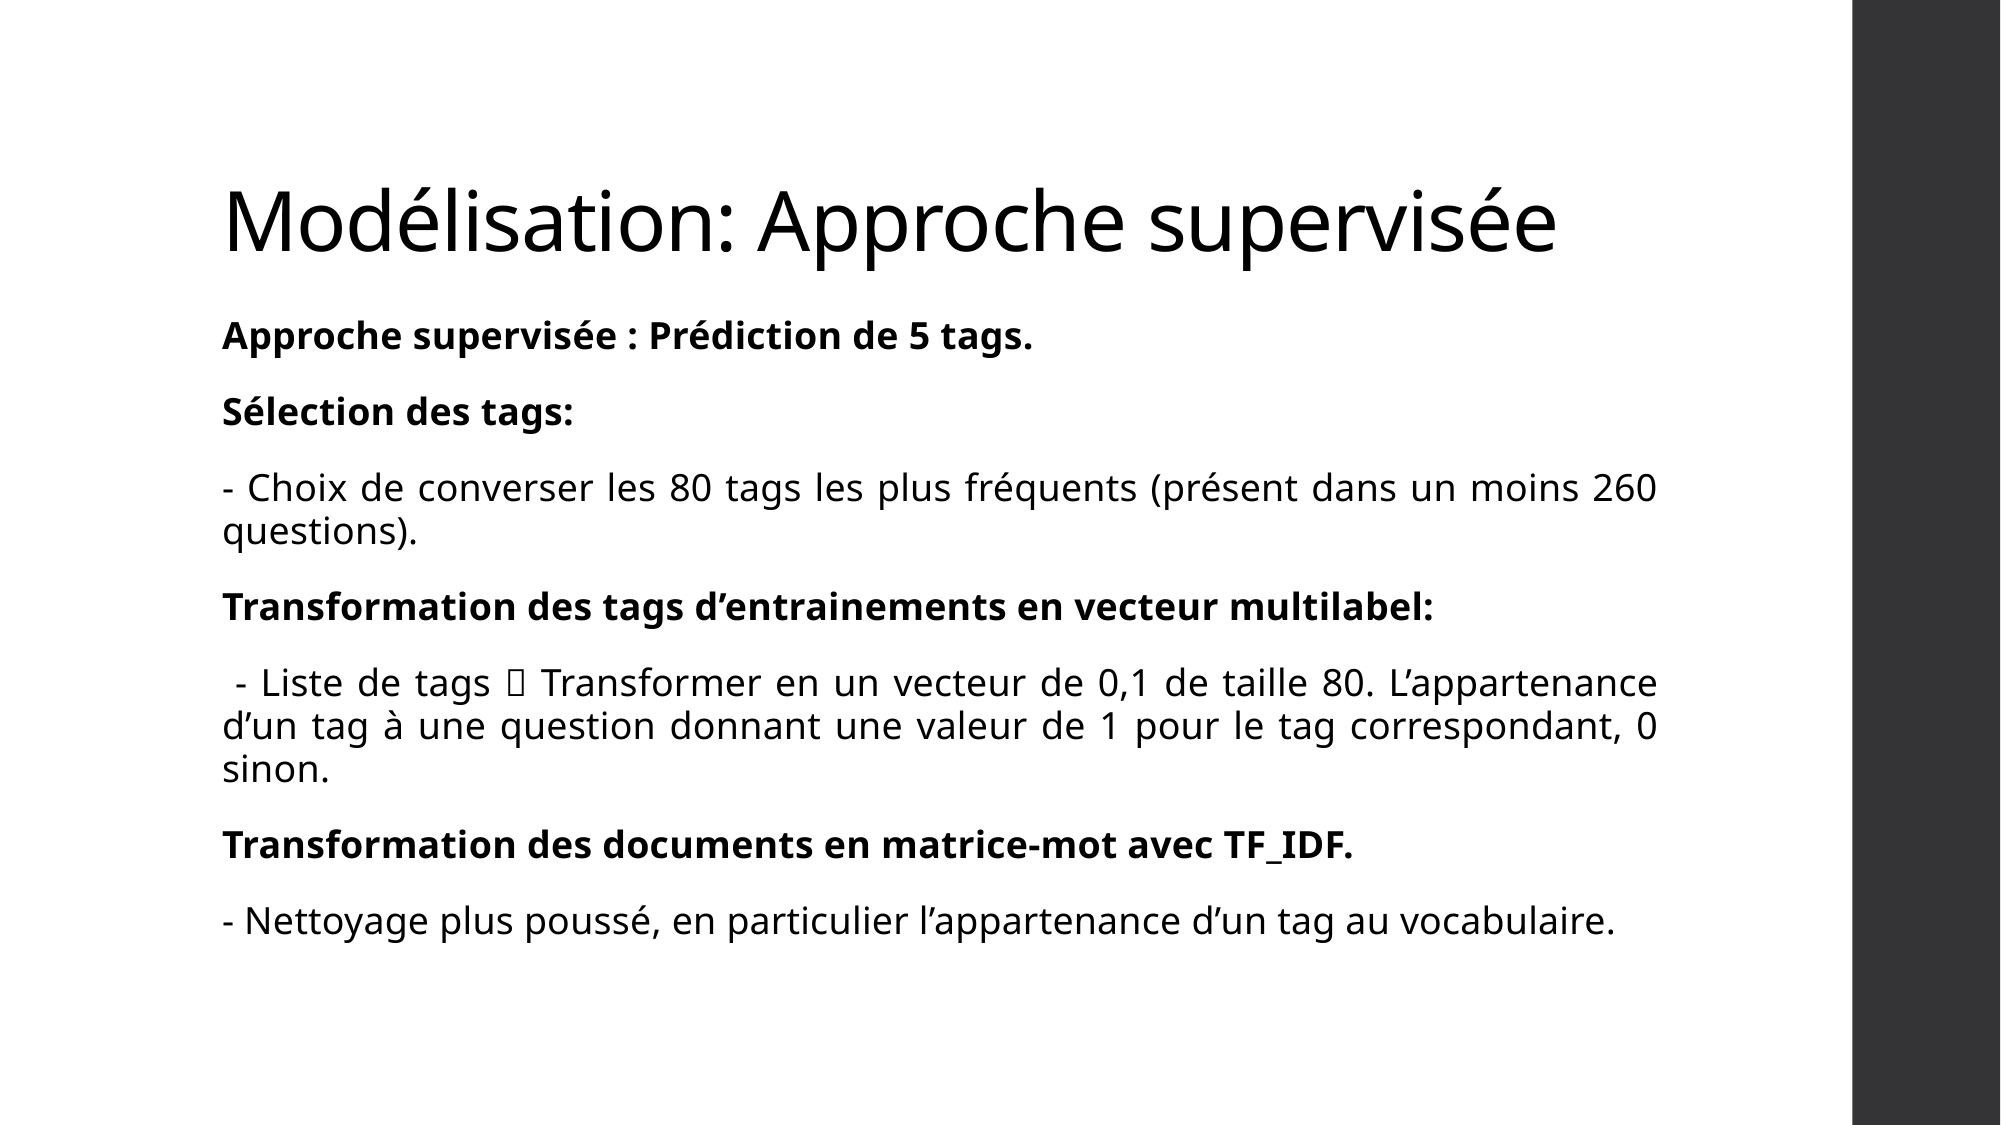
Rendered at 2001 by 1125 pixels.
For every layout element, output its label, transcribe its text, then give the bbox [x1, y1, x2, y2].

title Modélisation: Approche supervisée [206, 60, 1797, 278]
list Approche supervisée : Prédiction de 5 tags. Sélection des tags: - Choix de converser les 80 tags les plus fréquents (présent dans un moins 260 questions). Transformation des tags d’entrainements en vecteur multilabel: - Liste de tags  Transformer en un vecteur de 0,1 de taille 80. L’appartenance d’un tag à une question donnant une valeur de 1 pour le tag correspondant, 0 sinon. Transformation des documents en matrice-mot avec TF_IDF. - Nettoyage plus poussé, en particulier l’appartenance d’un tag au vocabulaire. [206, 308, 1676, 1073]
